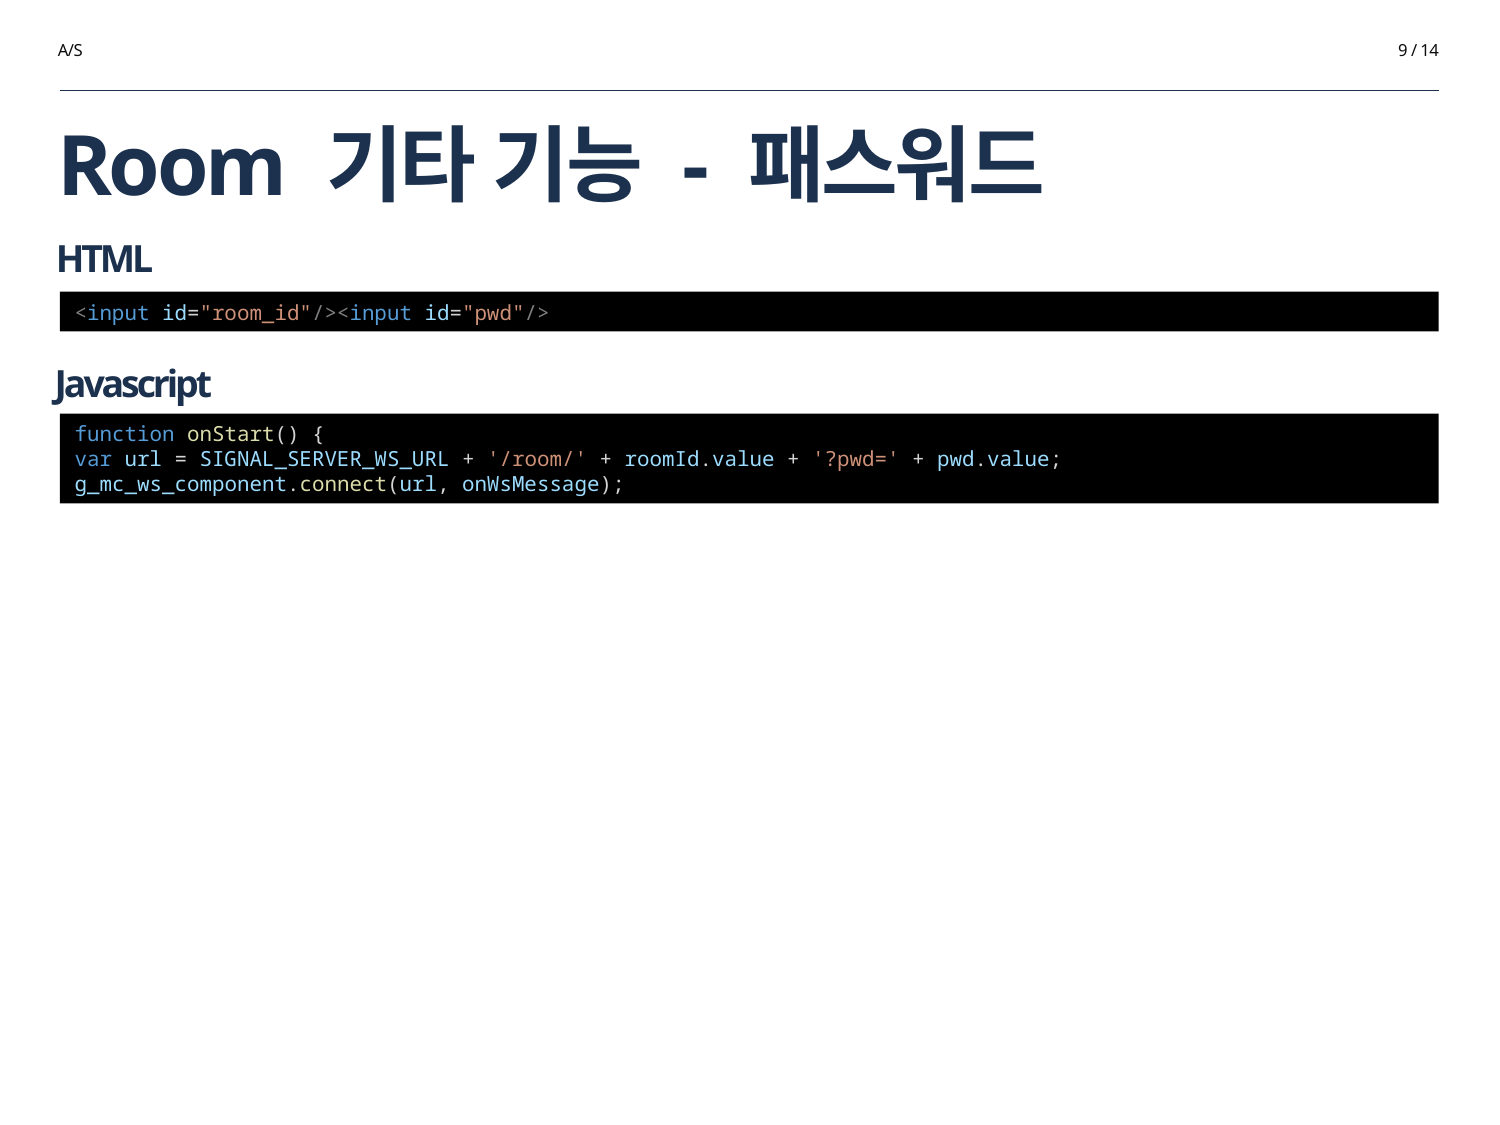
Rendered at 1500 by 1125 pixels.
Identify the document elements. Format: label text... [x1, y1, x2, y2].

text_box <input id="room_id"/><input id="pwd"/> [59, 291, 1439, 332]
title Room 기타 기능 - 패스워드 [42, 114, 1190, 211]
text_box Javascript [39, 352, 227, 413]
text_box 9 / 14 [1193, 32, 1454, 70]
text_box HTML [41, 227, 169, 288]
text_box A/S [43, 31, 303, 67]
text_box function onStart() { var url = SIGNAL_SERVER_WS_URL + '/room/' + roomId.value + '?pwd=' + pwd.value; g_mc_ws_component.connect(url, onWsMessage); [59, 413, 1439, 504]
